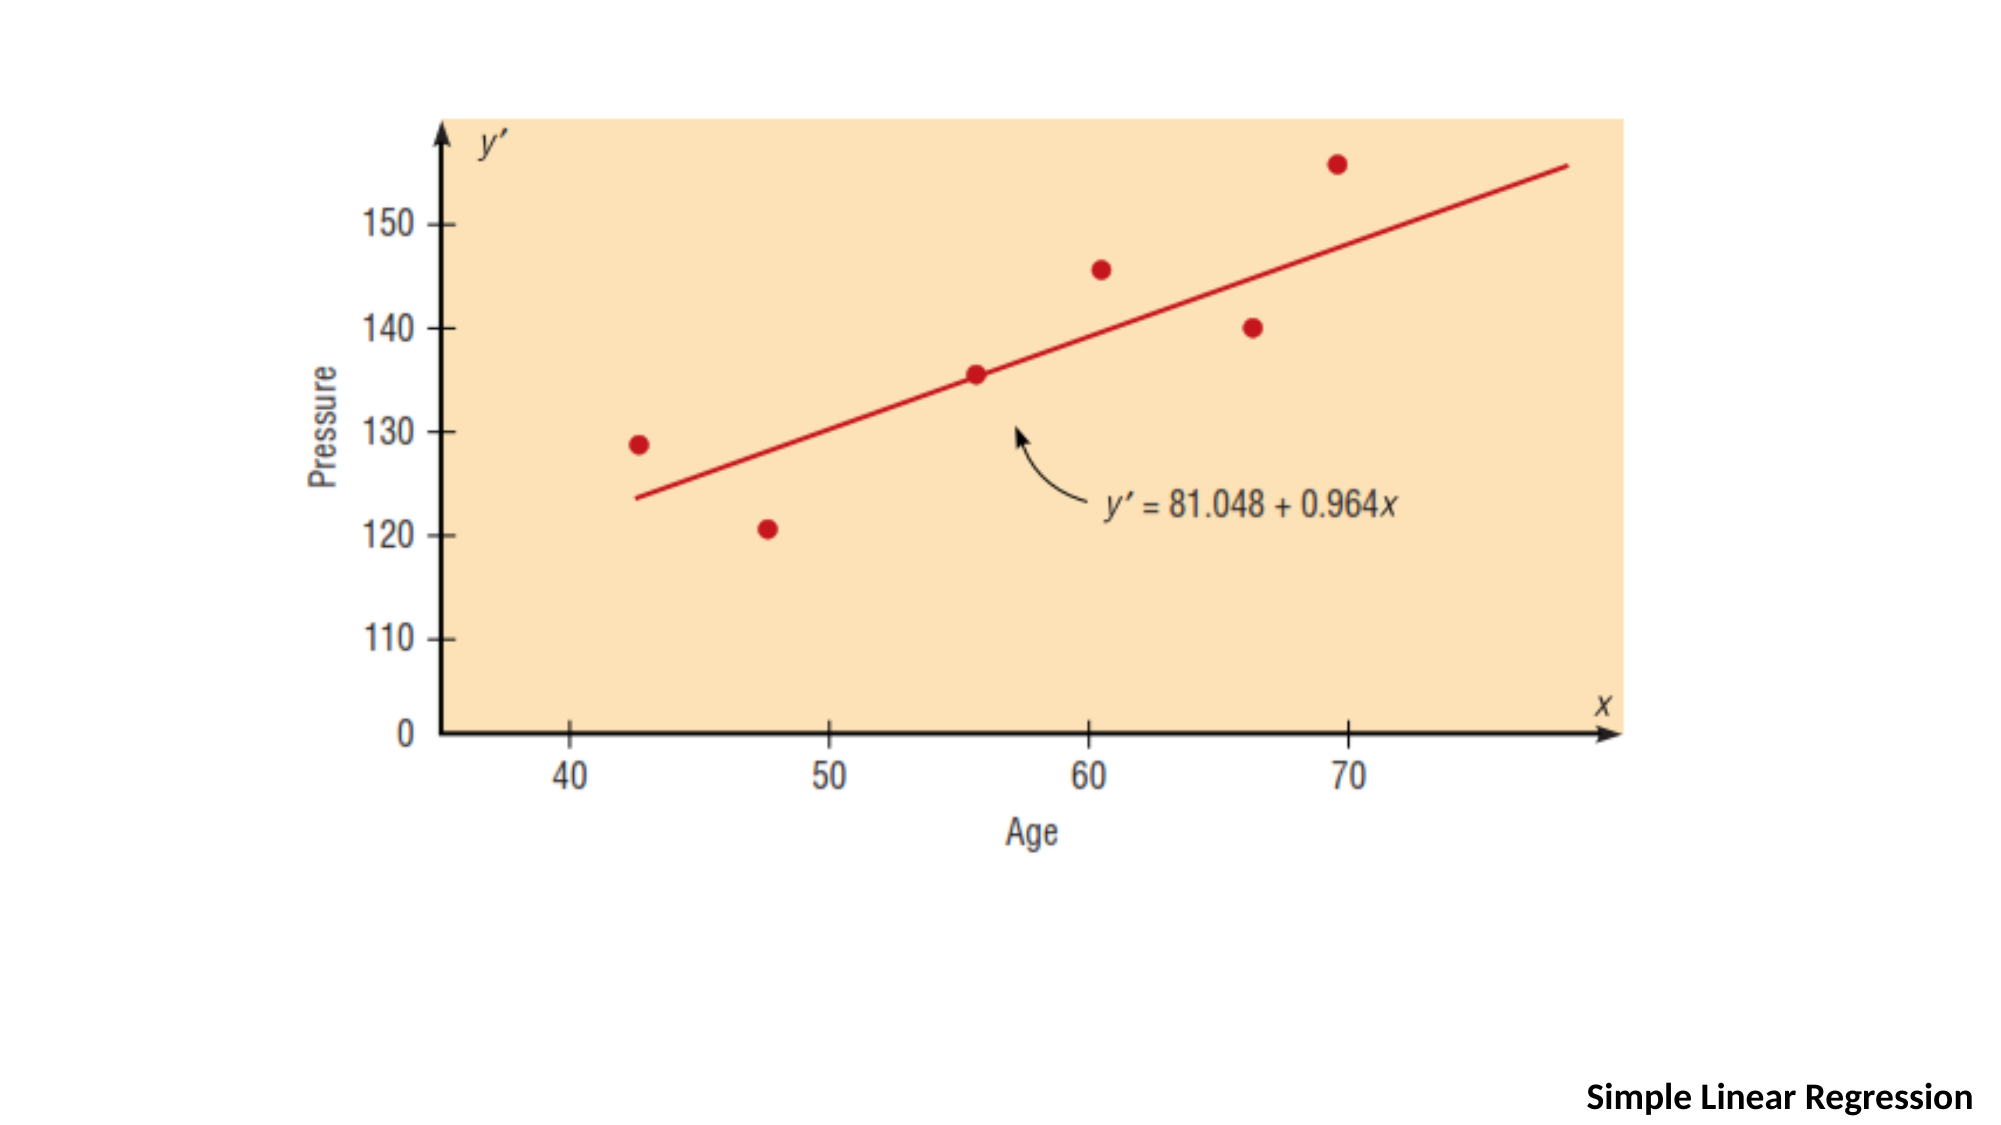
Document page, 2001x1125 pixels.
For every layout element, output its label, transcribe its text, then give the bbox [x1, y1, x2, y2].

picture [278, 82, 1725, 881]
text_box Simple Linear Regression [1571, 1064, 2000, 1125]
